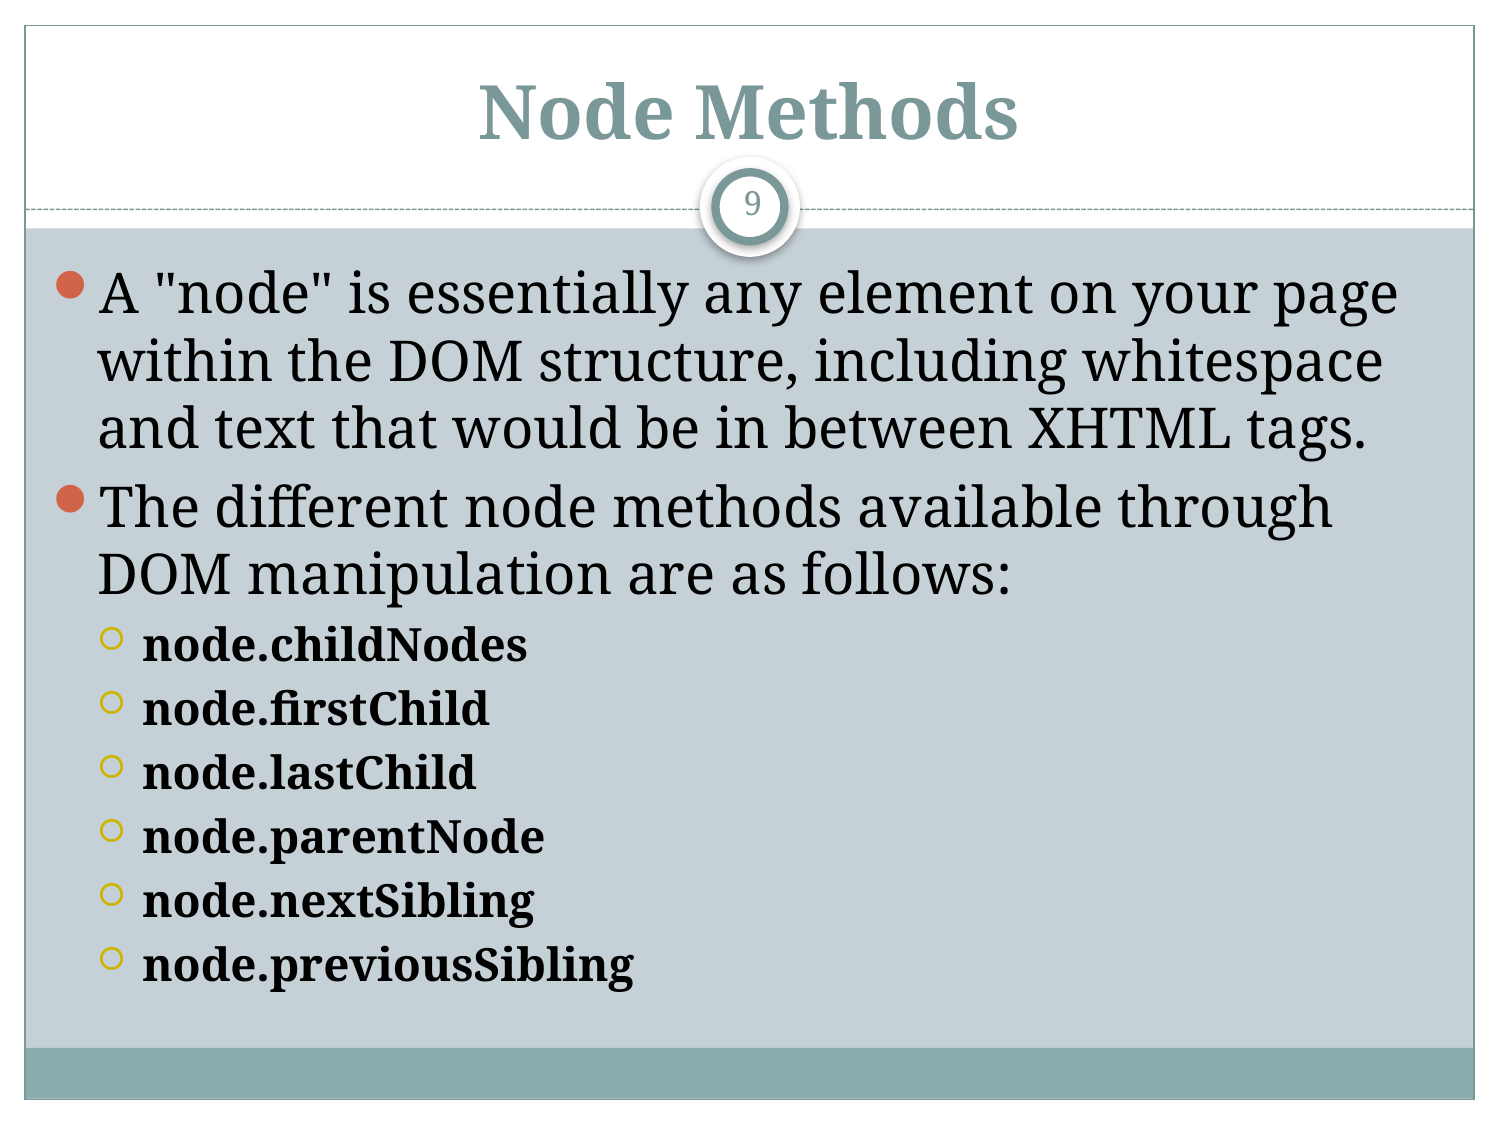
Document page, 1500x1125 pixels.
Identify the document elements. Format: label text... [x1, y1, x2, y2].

slide_number 9 [715, 168, 791, 241]
list A "node" is essentially any element on your page within the DOM structure, including whitespace and text that would be in between XHTML tags. The different node methods available through DOM manipulation are as follows: node.childNodes node.firstChild node.lastChild node.parentNode node.nextSibling node.previousSibling [37, 249, 1475, 1050]
title Node Methods [49, 37, 1450, 162]
